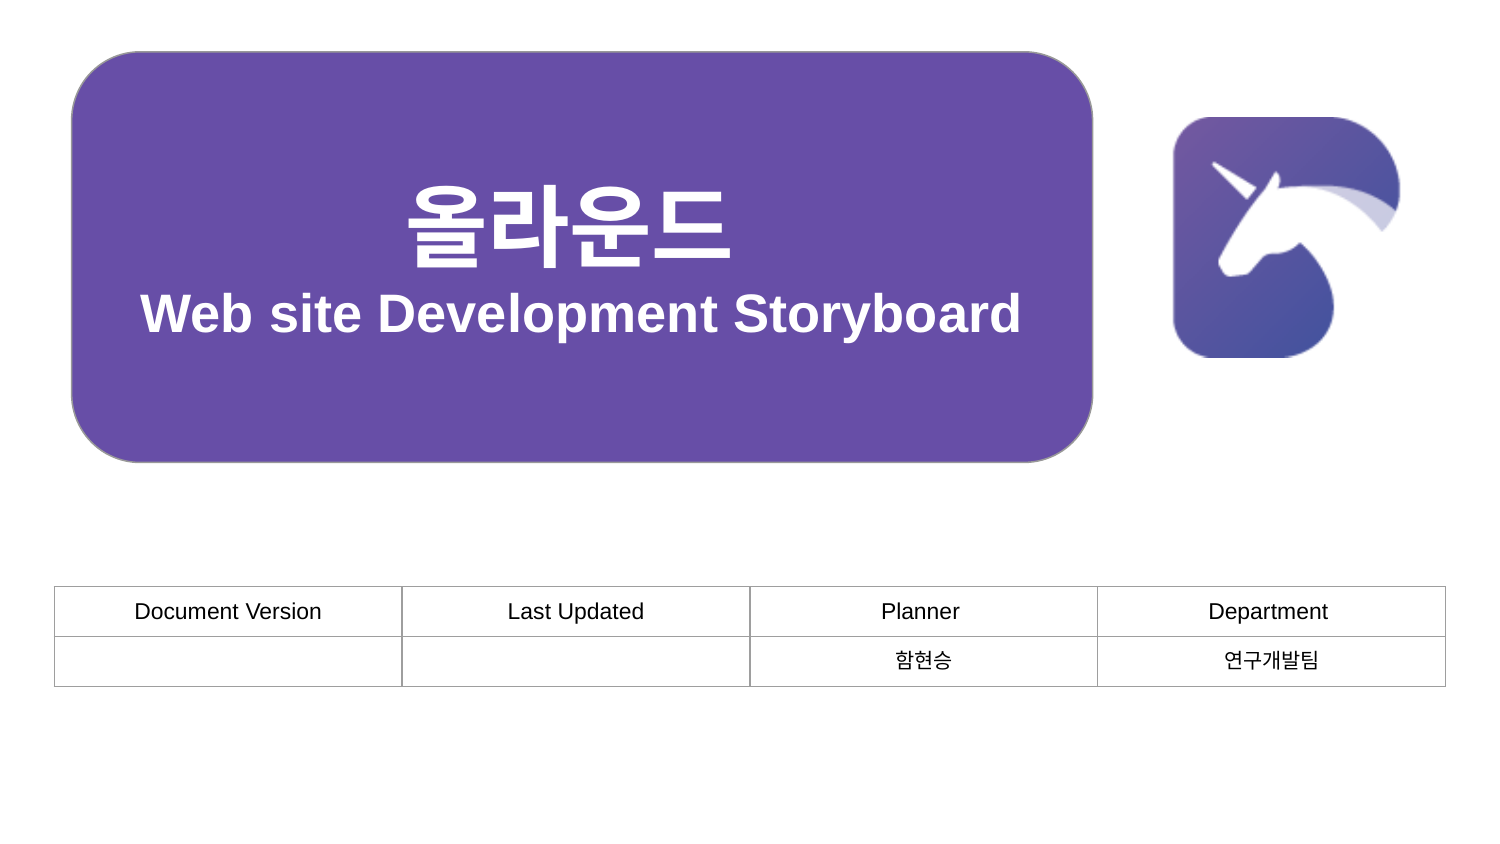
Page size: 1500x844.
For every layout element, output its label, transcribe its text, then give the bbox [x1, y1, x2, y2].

table_cell [403, 637, 749, 686]
table_header Document Version [55, 587, 401, 636]
text_box 올라운드 Web site Development Storyboard [71, 51, 1093, 463]
table_header Last Updated [403, 587, 749, 636]
table_cell [55, 637, 401, 686]
table_header Planner [751, 587, 1097, 636]
table_cell 함현승 [751, 637, 1097, 686]
table_header Department [1098, 587, 1445, 636]
picture [1166, 117, 1408, 359]
table_cell 연구개발팀 [1098, 637, 1445, 686]
